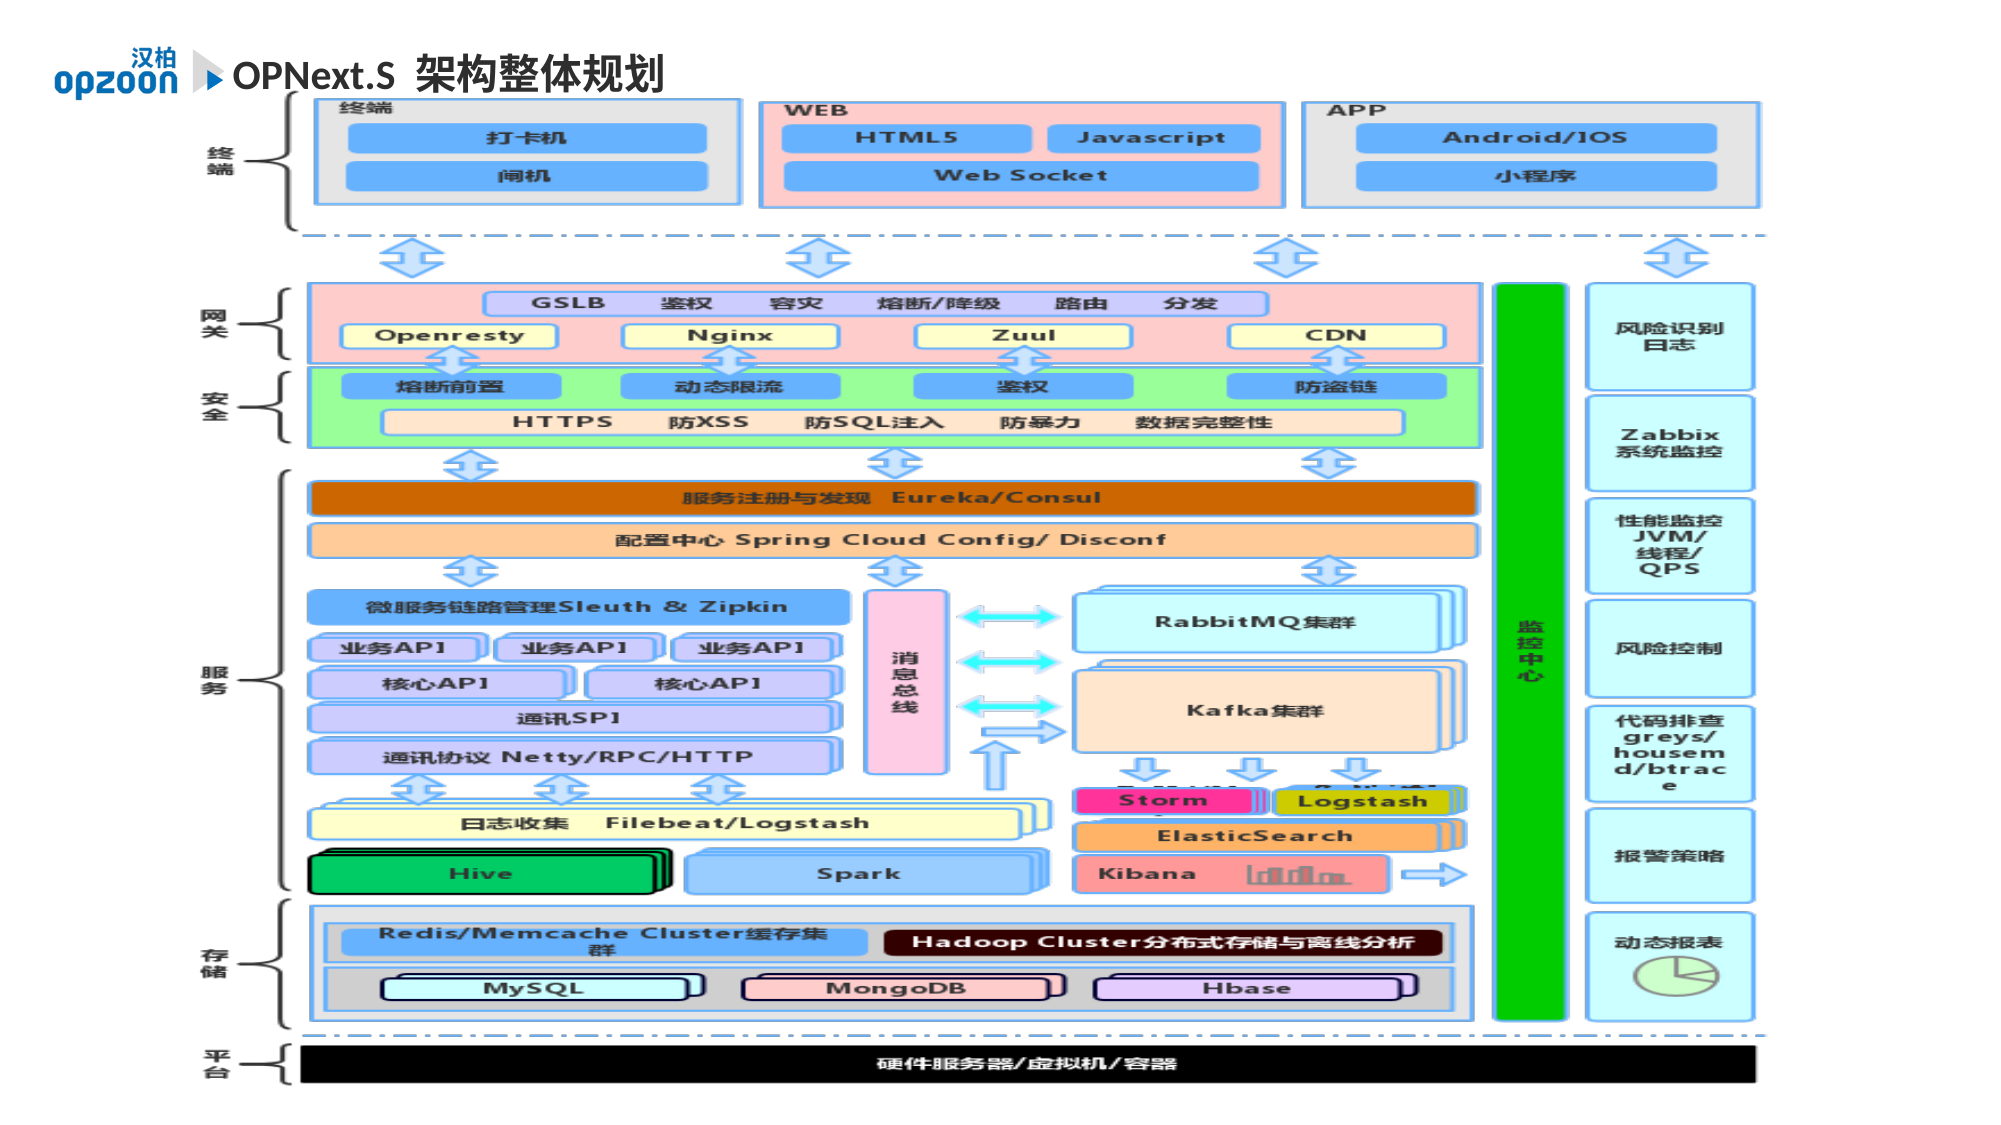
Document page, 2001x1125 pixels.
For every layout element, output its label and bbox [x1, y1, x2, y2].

picture [81, 40, 1838, 1120]
text_box [50, 35, 225, 105]
